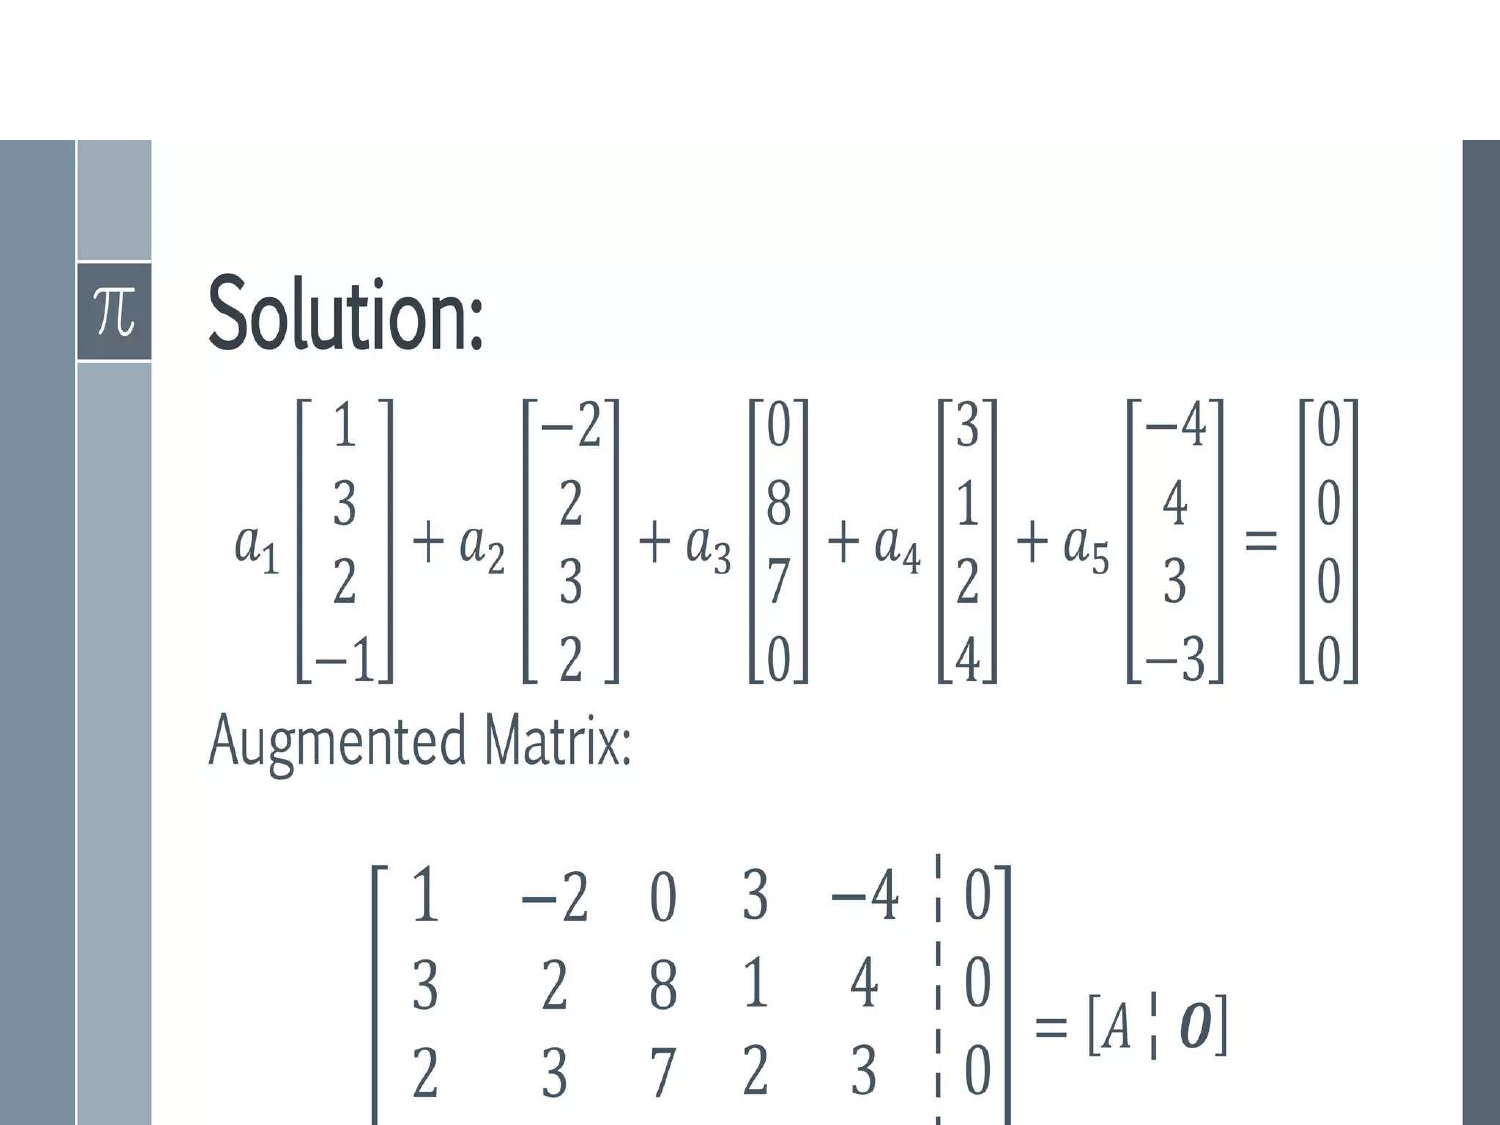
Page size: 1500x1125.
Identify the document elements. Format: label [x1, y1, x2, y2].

picture [0, 140, 1500, 1125]
